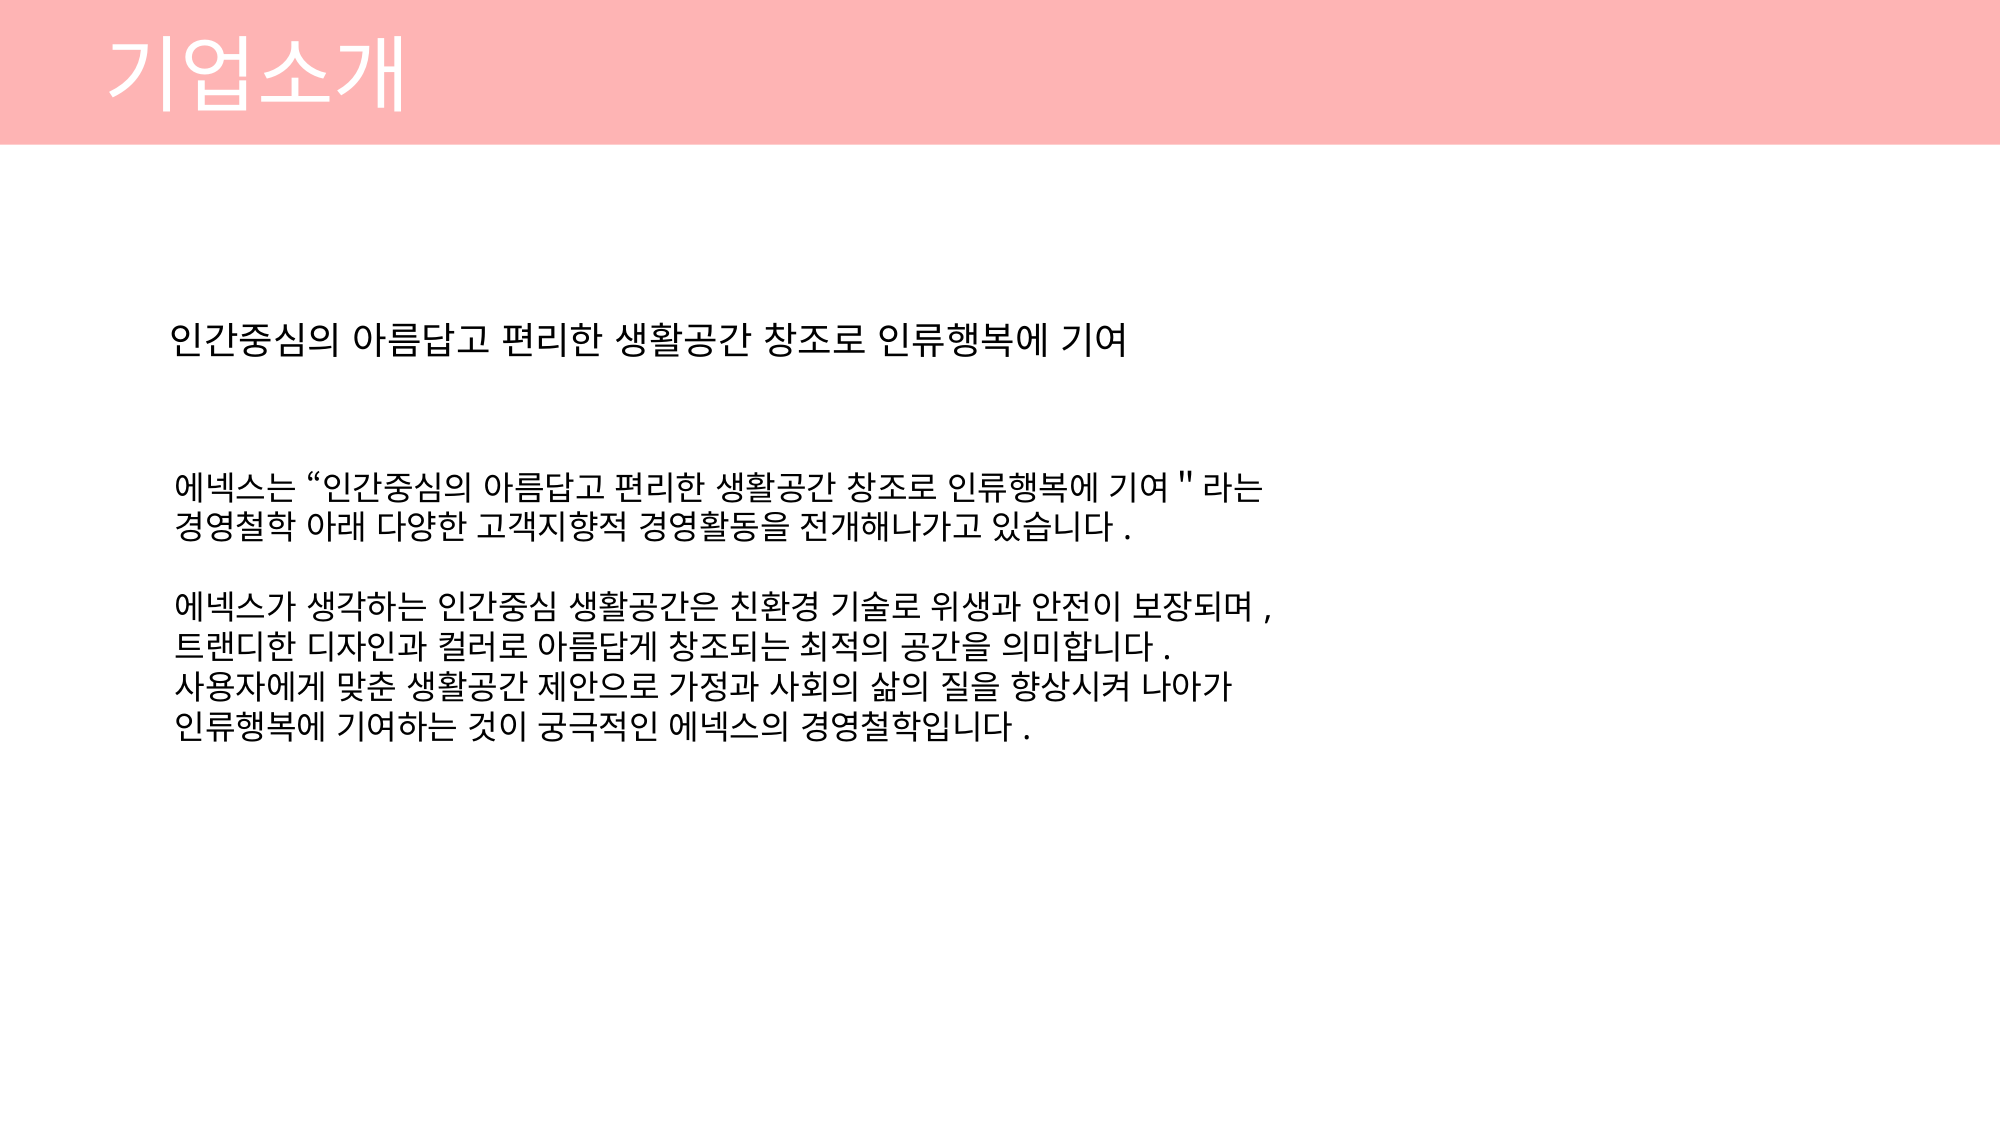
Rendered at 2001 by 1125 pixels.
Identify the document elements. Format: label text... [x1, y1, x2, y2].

text_box 기업소개 [0, 0, 2000, 146]
text_box 인간중심의 아름답고 편리한 생활공간 창조로 인류행복에 기여 [155, 309, 1145, 370]
text_box 에넥스는 “인간중심의 아름답고 편리한 생활공간 창조로 인류행복에 기여＂라는 경영철학 아래 다양한 고객지향적 경영활동을 전개해나가고 있습니다. 에넥스가 생각하는 인간중심 생활공간은 친환경 기술로 위생과 안전이 보장되며, 트랜디한 디자인과 컬러로 아름답게 창조되는 최적의 공간을 의미합니다. 사용자에게 맞춘 생활공간 제안으로 가정과 사회의 삶의 질을 향상시켜 나아가 인류행복에 기여하는 것이 궁극적인 에넥스의 경영철학입니다. [160, 459, 1288, 754]
